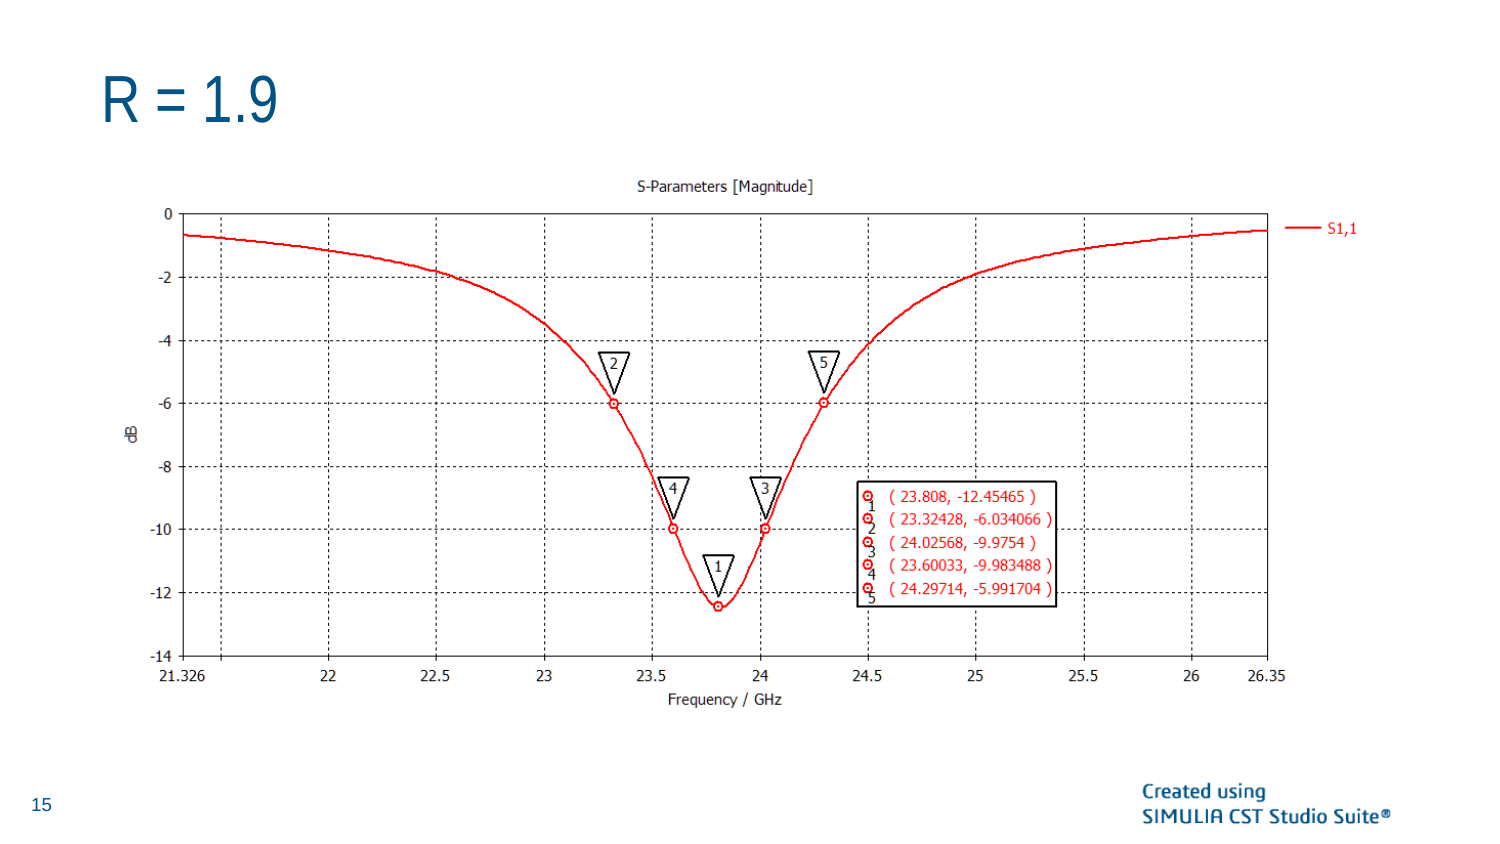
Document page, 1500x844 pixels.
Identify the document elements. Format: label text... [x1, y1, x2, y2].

picture [110, 157, 1390, 714]
text_box R = 1.9 [100, 55, 280, 136]
picture [1141, 780, 1400, 828]
